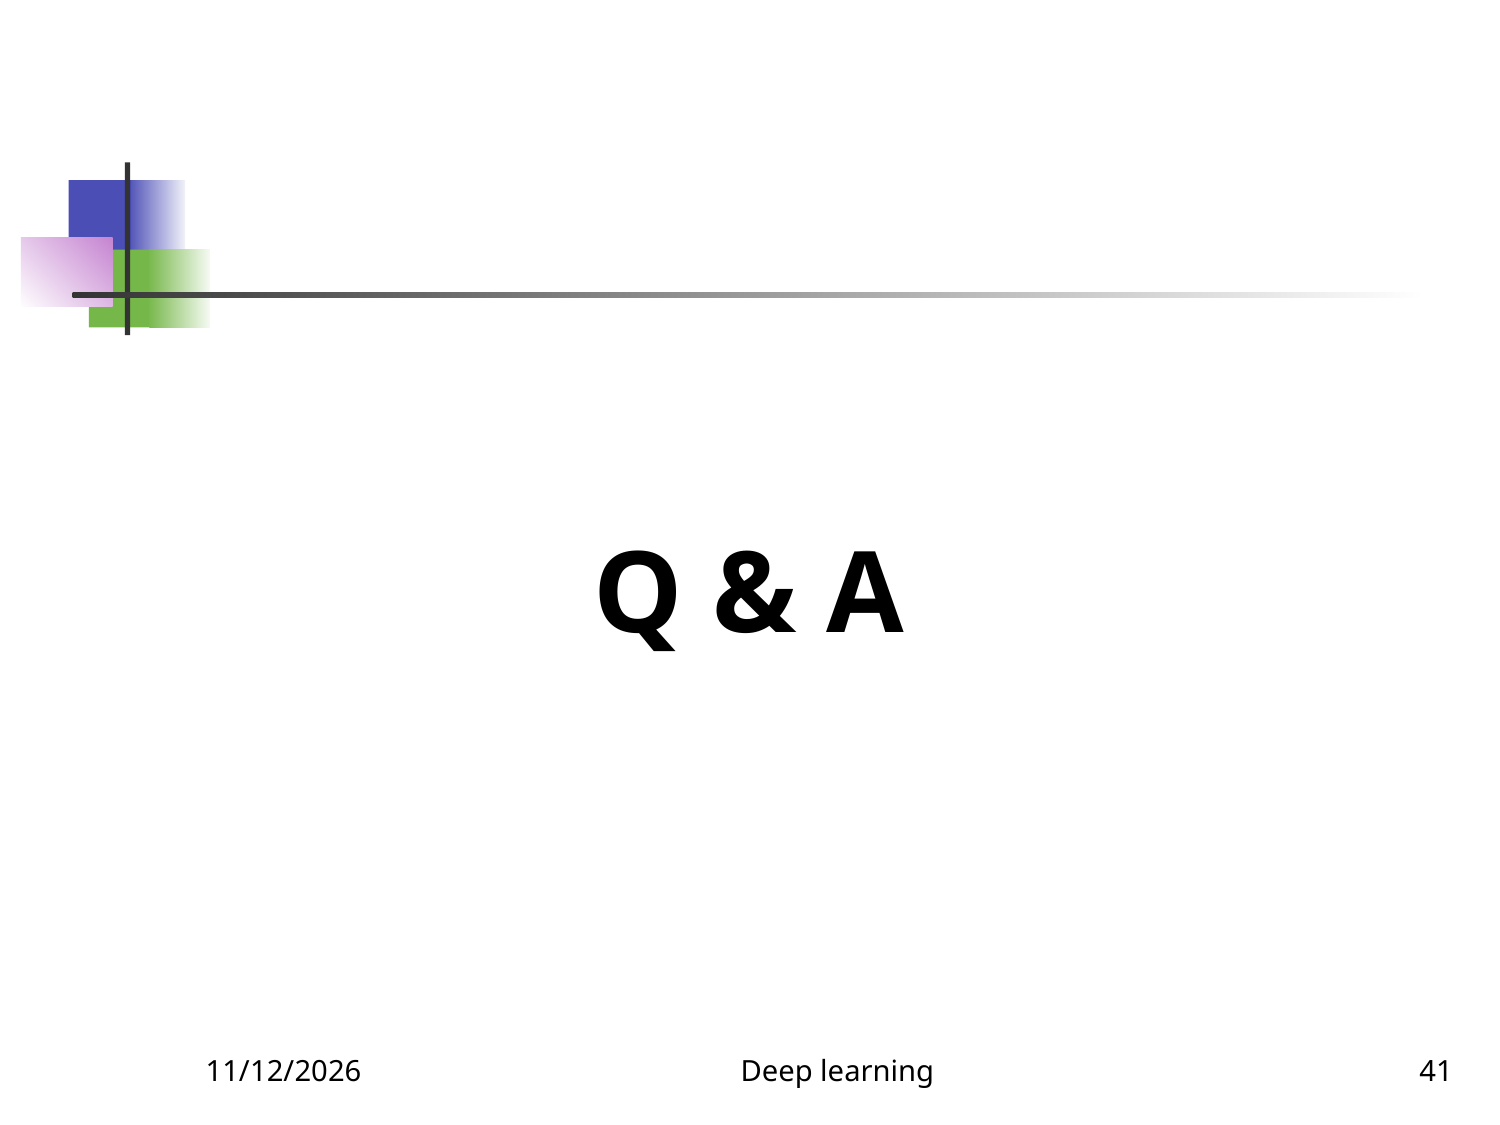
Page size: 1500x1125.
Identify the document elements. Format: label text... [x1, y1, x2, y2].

text_box Q & A [579, 512, 920, 663]
slide_number 41 [1155, 1024, 1468, 1100]
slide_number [190, 1024, 504, 1100]
footer Deep learning [600, 1024, 1075, 1100]
